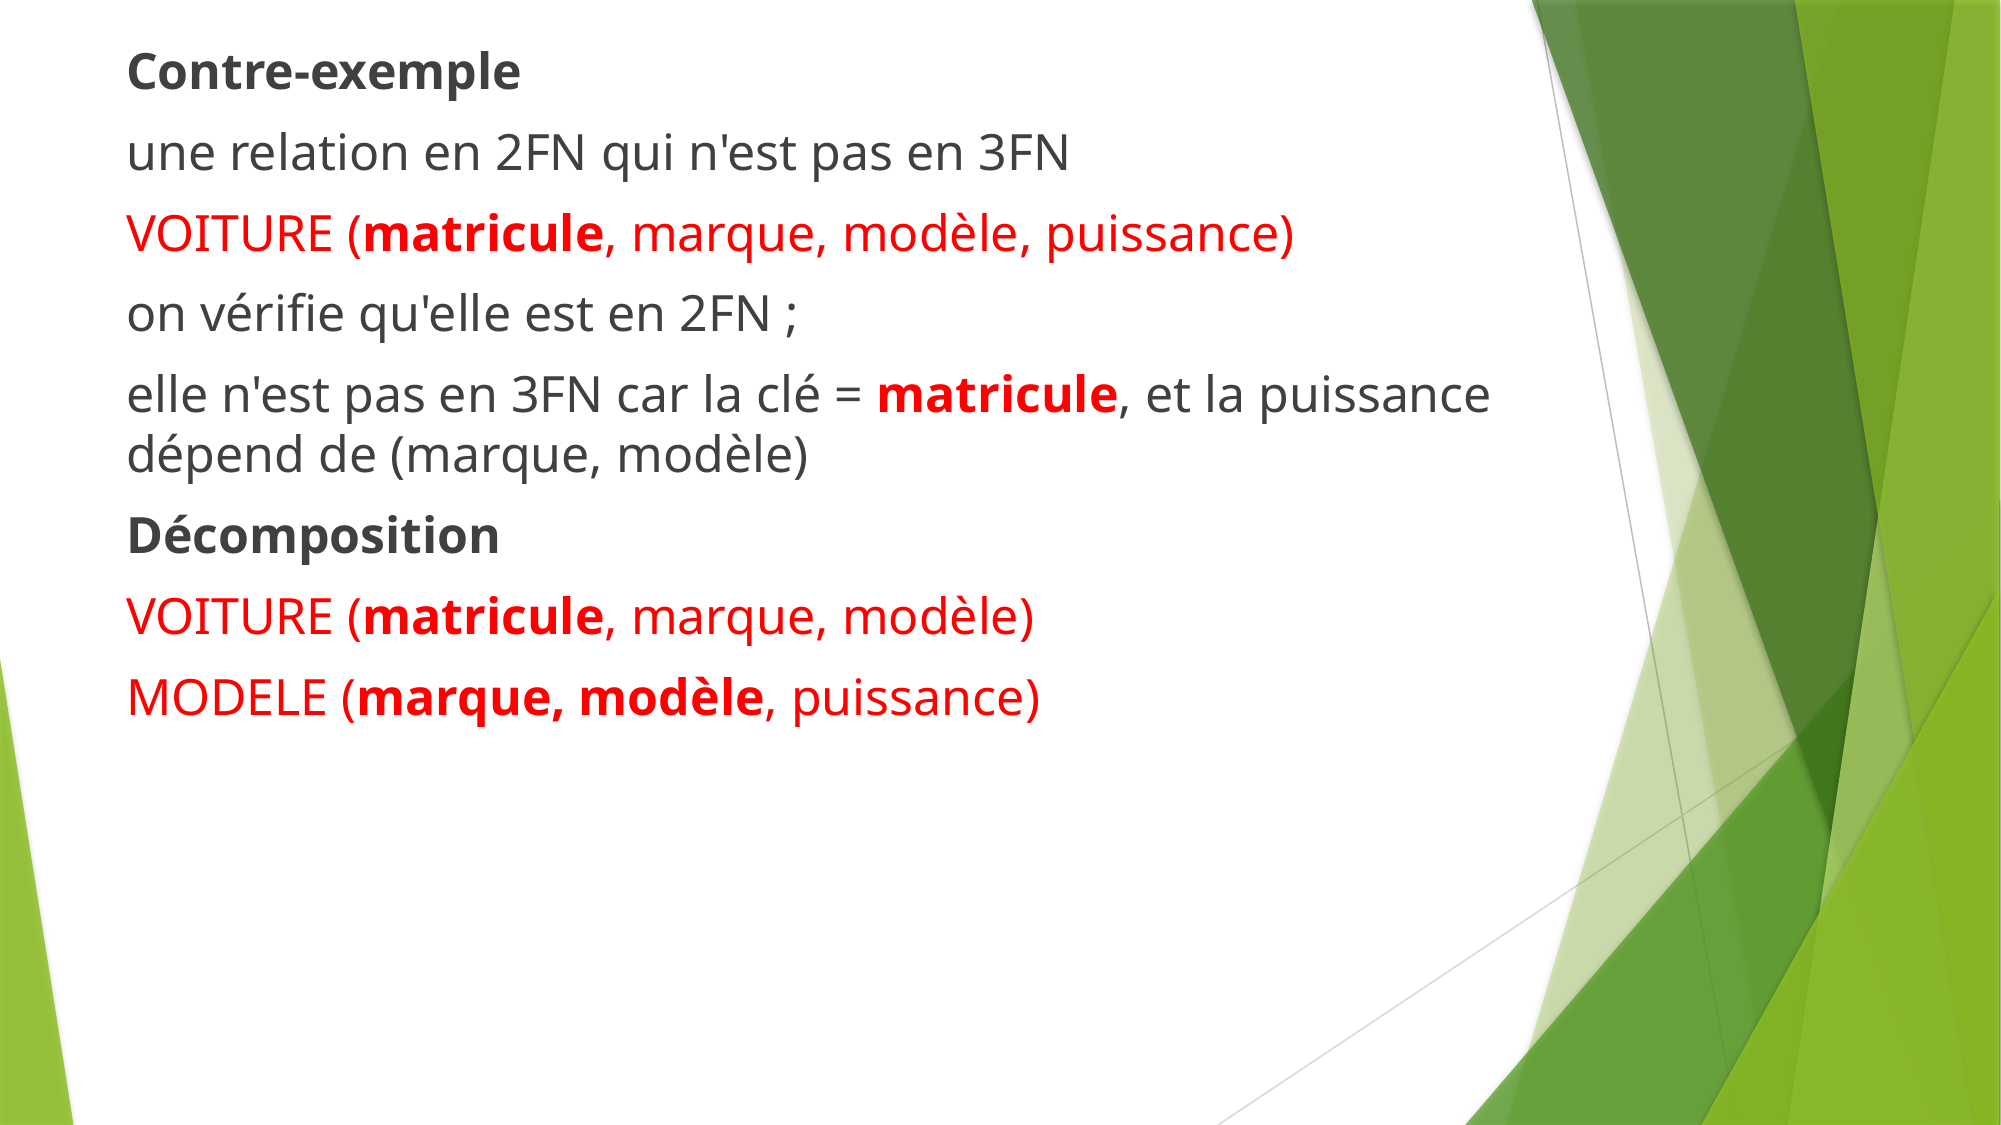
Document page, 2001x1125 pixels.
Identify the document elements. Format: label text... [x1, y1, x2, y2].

list Contre-exemple une relation en 2FN qui n'est pas en 3FN VOITURE (matricule, marque, modèle, puissance) on vérifie qu'elle est en 2FN ; elle n'est pas en 3FN car la clé = matricule, et la puissance dépend de (marque, modèle) Décomposition VOITURE (matricule, marque, modèle) MODELE (marque, modèle, puissance) [111, 31, 1522, 992]
